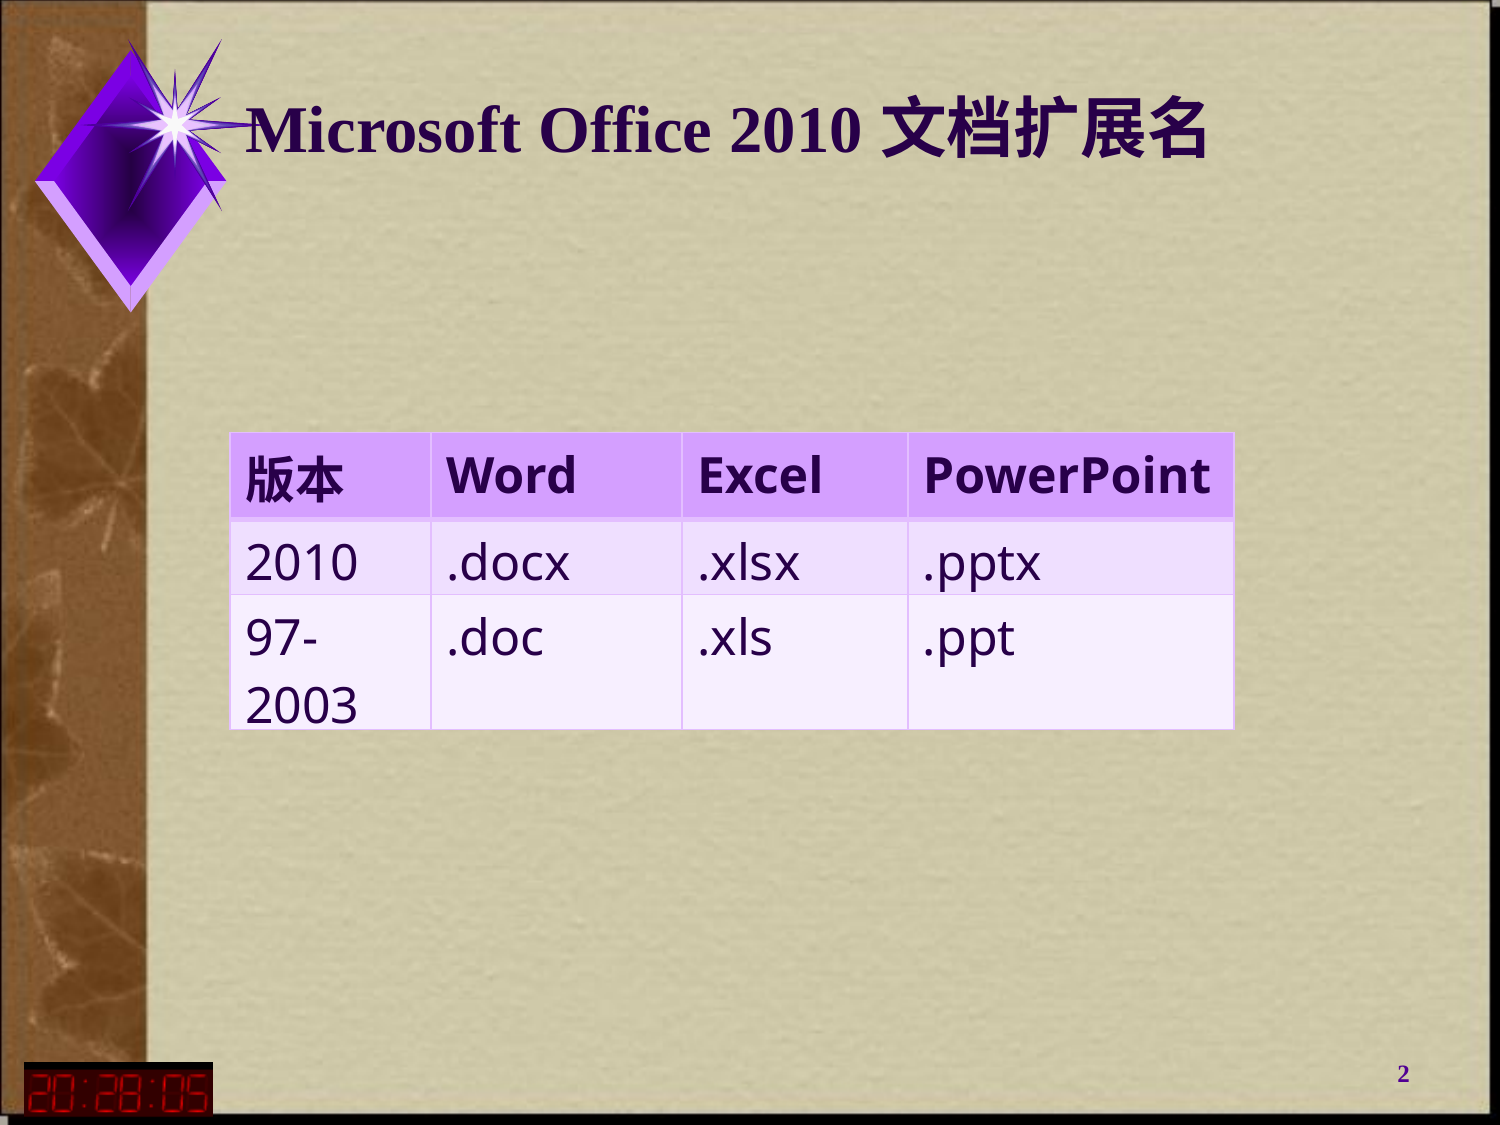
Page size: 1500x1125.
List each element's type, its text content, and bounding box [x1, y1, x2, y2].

table_cell .pptx [909, 522, 1233, 594]
table_cell .ppt [909, 595, 1233, 729]
table_header PowerPoint [909, 433, 1233, 517]
table_header Word [432, 433, 681, 517]
table_cell .doc [432, 595, 681, 729]
slide_number 2 [1074, 1042, 1425, 1103]
table_cell .xls [683, 595, 907, 729]
table_header 版本 [231, 433, 430, 517]
table_cell 97-2003 [231, 595, 430, 729]
table_header Excel [683, 433, 907, 517]
picture [0, 0, 1500, 1125]
text_box Microsoft Office 2010文档扩展名 [230, 78, 1306, 173]
table_cell 2010 [231, 522, 430, 594]
table_cell .docx [432, 522, 681, 594]
table_cell .xlsx [683, 522, 907, 594]
